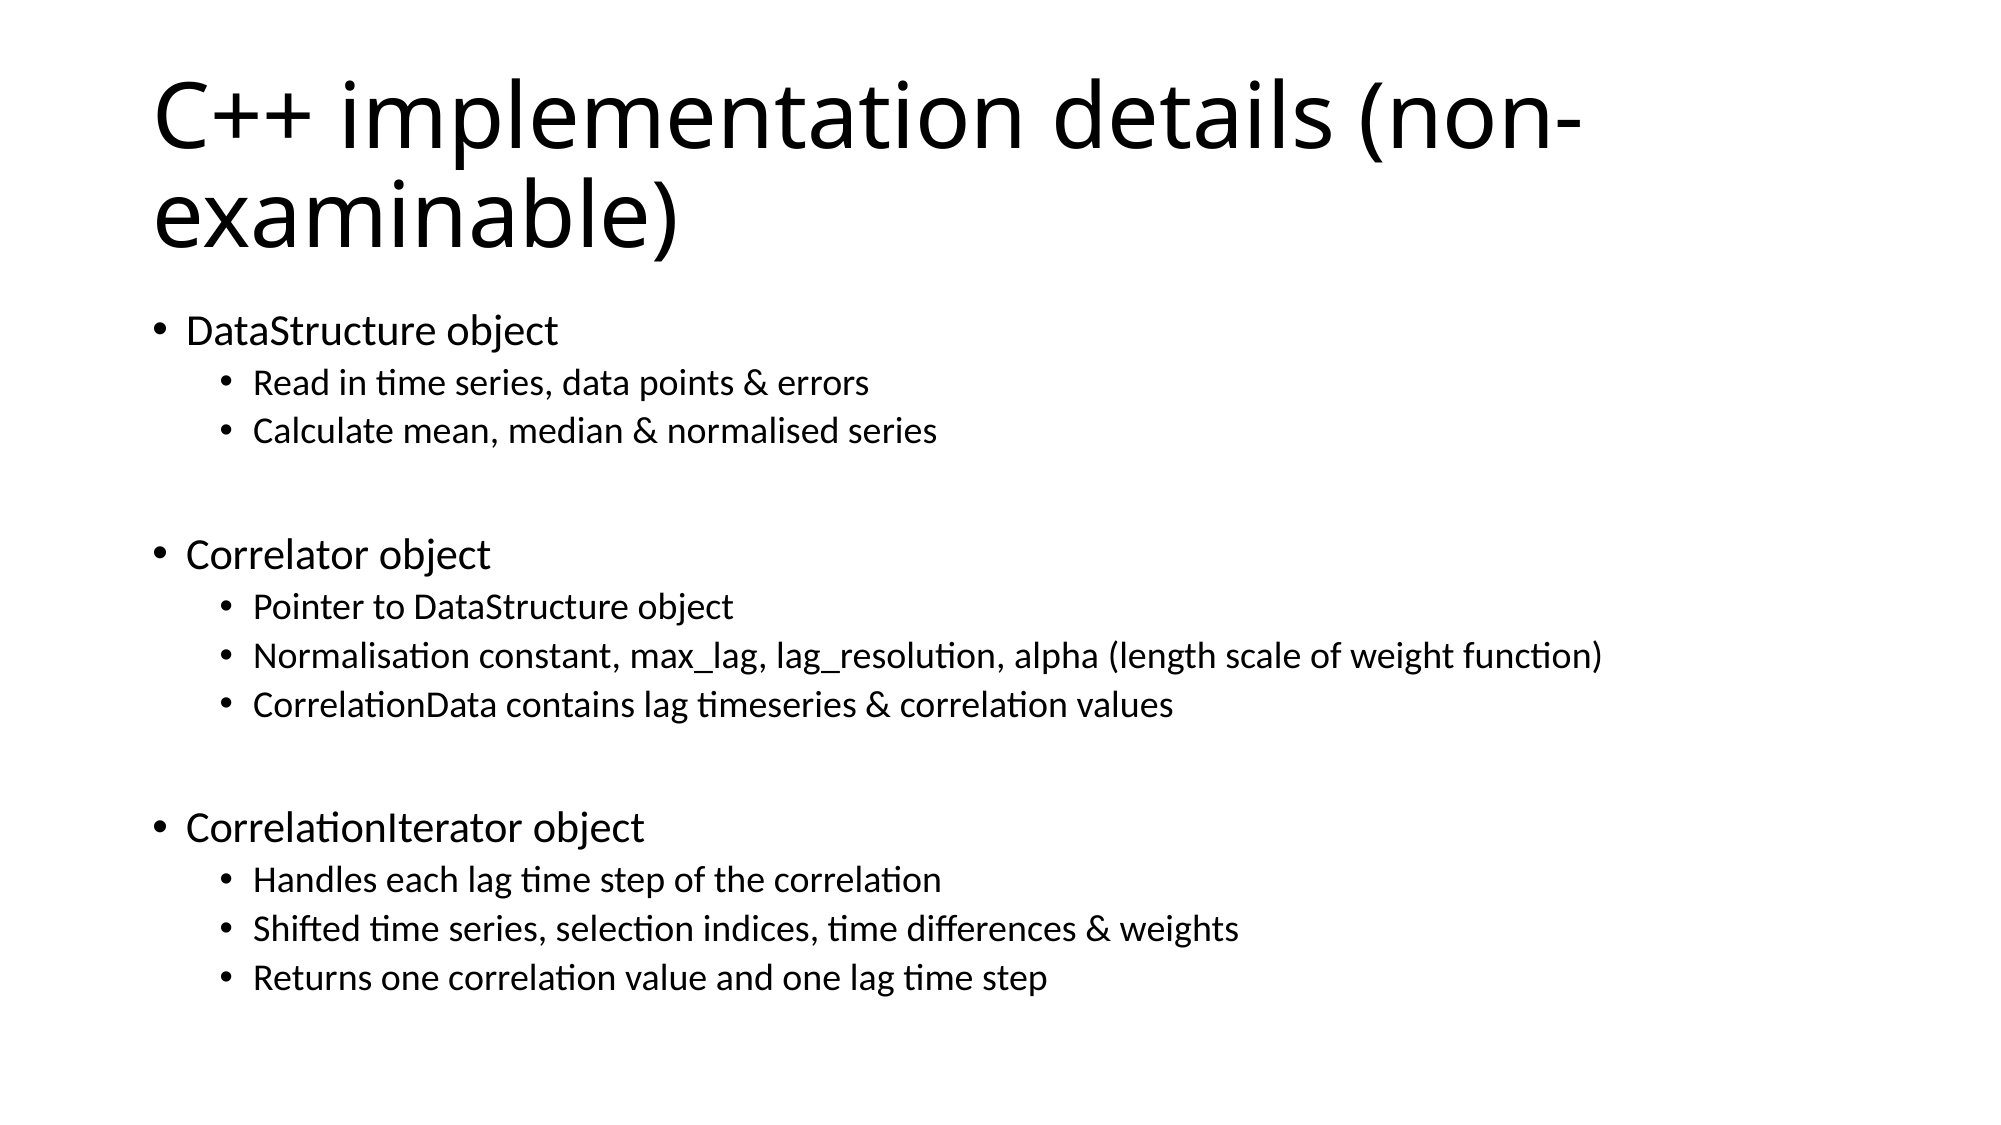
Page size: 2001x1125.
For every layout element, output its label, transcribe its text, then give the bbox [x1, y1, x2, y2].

title C++ implementation details (non-examinable) [137, 59, 1863, 278]
list DataStructure object Read in time series, data points & errors Calculate mean, median & normalised series Correlator object Pointer to DataStructure object Normalisation constant, max_lag, lag_resolution, alpha (length scale of weight function) CorrelationData contains lag timeseries & correlation values CorrelationIterator object Handles each lag time step of the correlation Shifted time series, selection indices, time differences & weights Returns one correlation value and one lag time step [137, 299, 1863, 1014]
